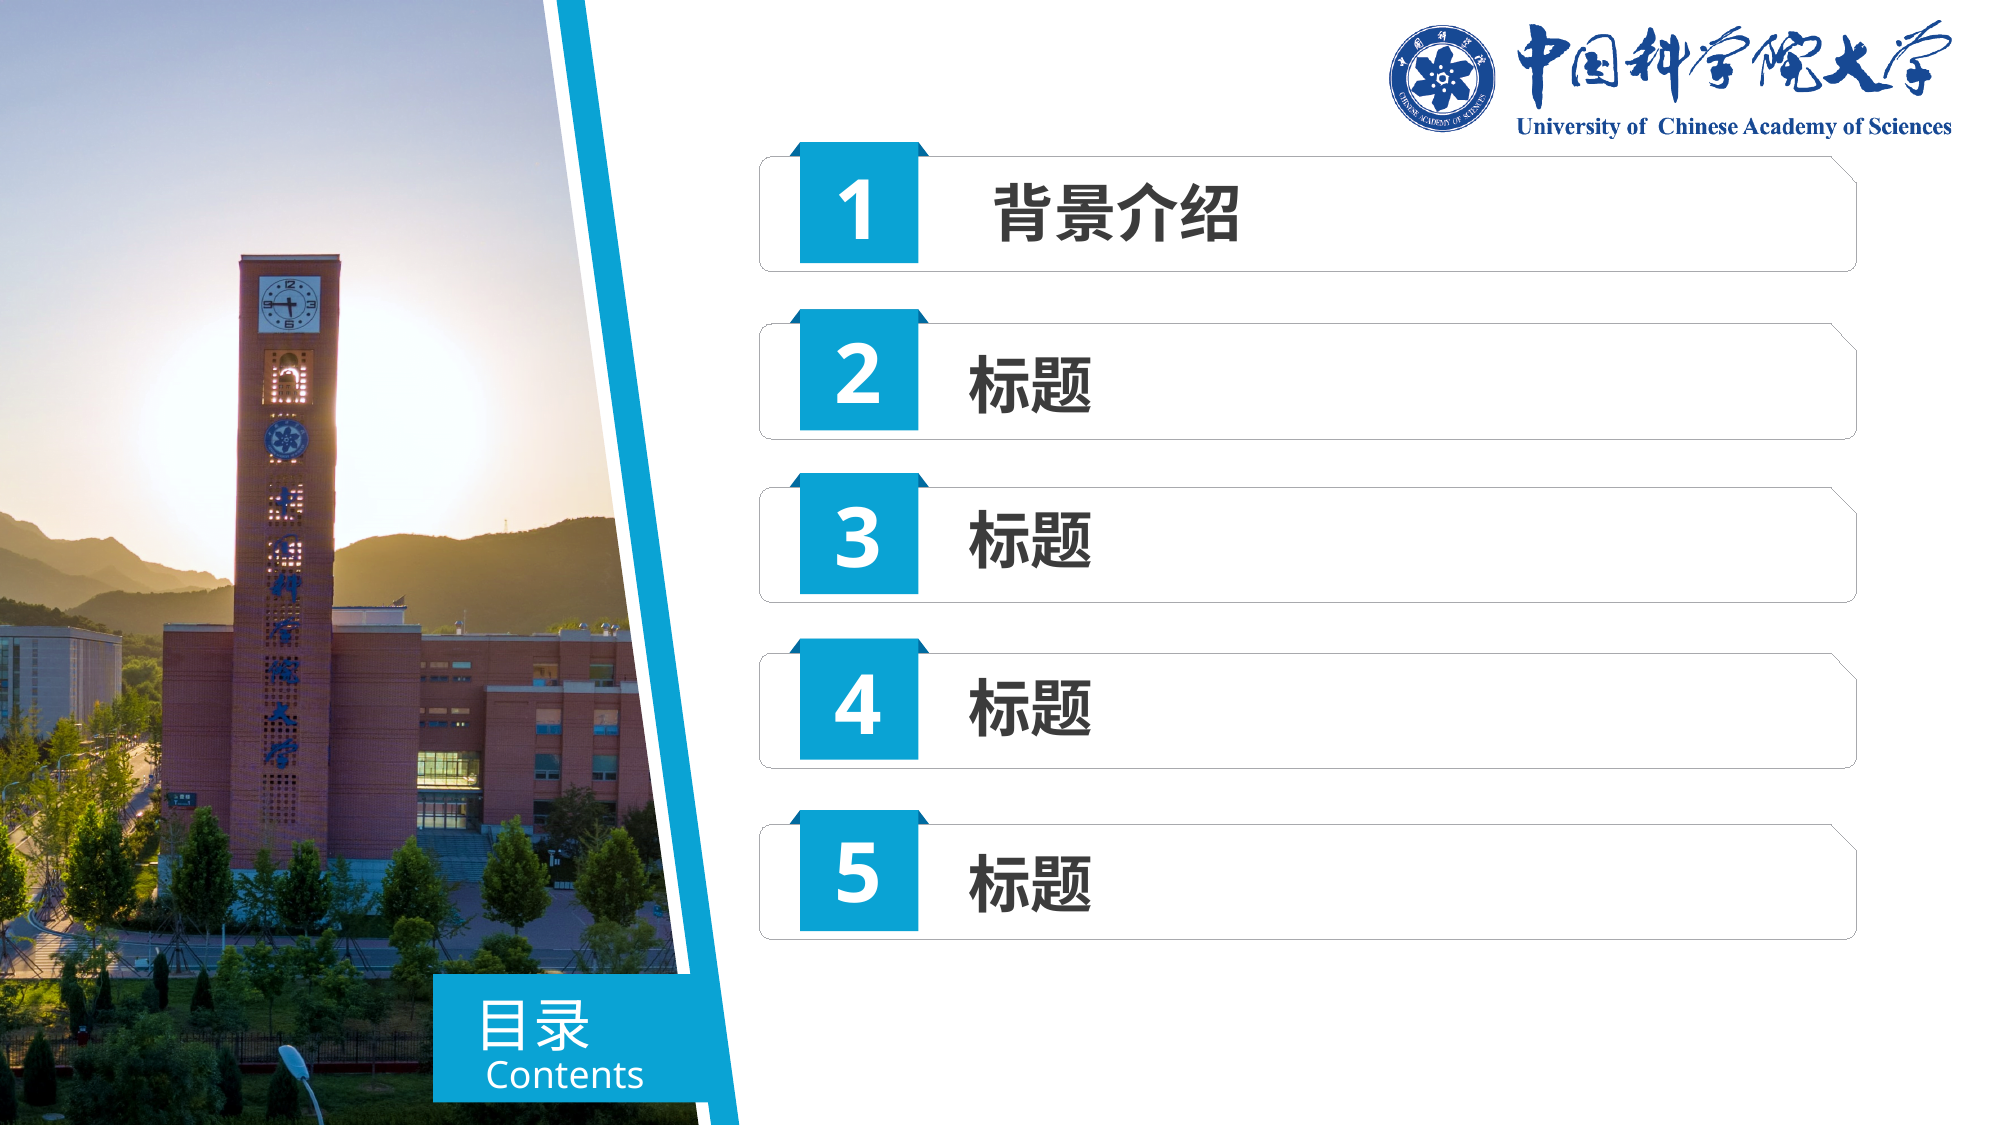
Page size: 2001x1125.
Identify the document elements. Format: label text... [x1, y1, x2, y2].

text_box 背景介绍 [947, 166, 1257, 257]
text_box [800, 638, 919, 760]
text_box [919, 474, 929, 487]
text_box 标题 [953, 661, 1109, 752]
text_box [789, 638, 800, 653]
text_box 5 [820, 811, 898, 927]
text_box 2 [820, 312, 898, 428]
text_box 4 [820, 643, 898, 759]
text_box [759, 487, 1857, 603]
text_box [759, 156, 1857, 272]
text_box [759, 824, 1857, 940]
text_box [800, 473, 919, 595]
text_box [789, 142, 800, 156]
text_box [0, 0, 433, 1125]
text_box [433, 0, 740, 1125]
text_box [800, 309, 919, 431]
text_box [759, 323, 1857, 440]
text_box [919, 142, 929, 156]
text_box [800, 142, 919, 264]
text_box 标题 [953, 494, 1109, 584]
text_box [789, 473, 800, 487]
text_box 标题 [953, 339, 1109, 429]
text_box [919, 639, 930, 653]
text_box [789, 309, 800, 323]
picture [1389, 20, 1952, 139]
text_box [919, 810, 929, 824]
text_box 1 [820, 149, 898, 264]
text_box [759, 653, 1857, 769]
text_box [800, 810, 919, 932]
text_box 标题 [953, 837, 1109, 928]
text_box [919, 310, 929, 323]
text_box [789, 810, 800, 824]
text_box 3 [820, 476, 898, 592]
